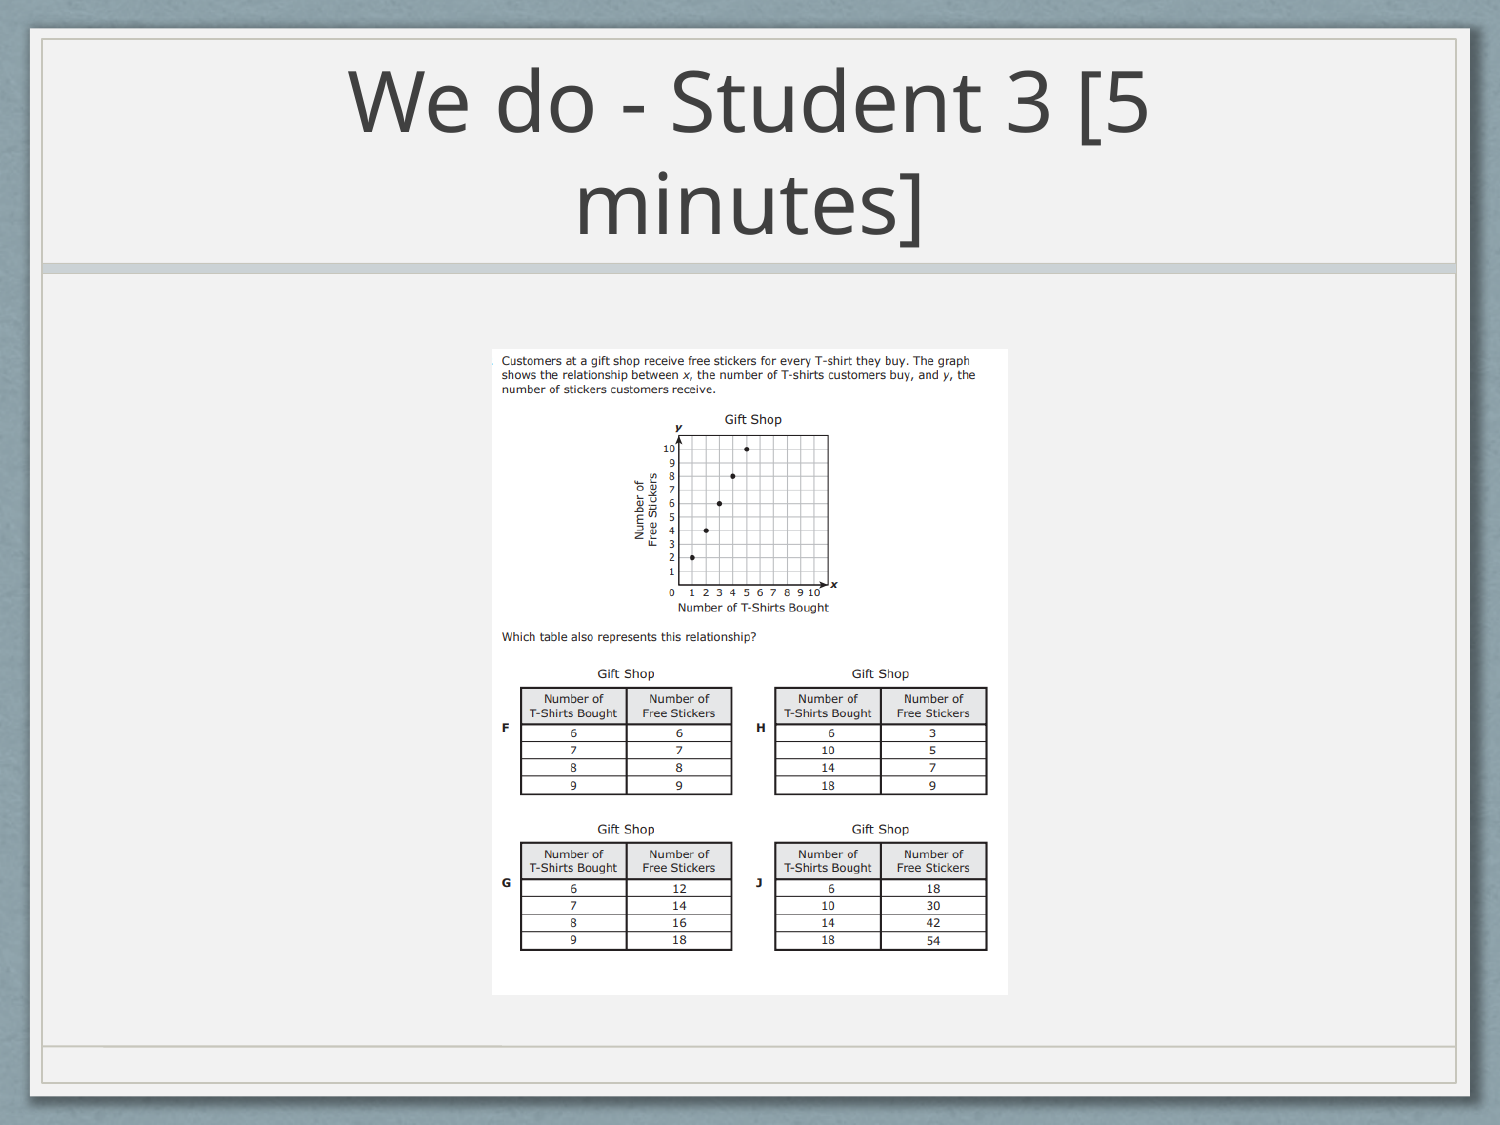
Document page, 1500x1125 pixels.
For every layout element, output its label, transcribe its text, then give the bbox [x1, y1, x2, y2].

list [491, 349, 1009, 996]
title We do - Student 3 [5 minutes] [147, 40, 1353, 260]
